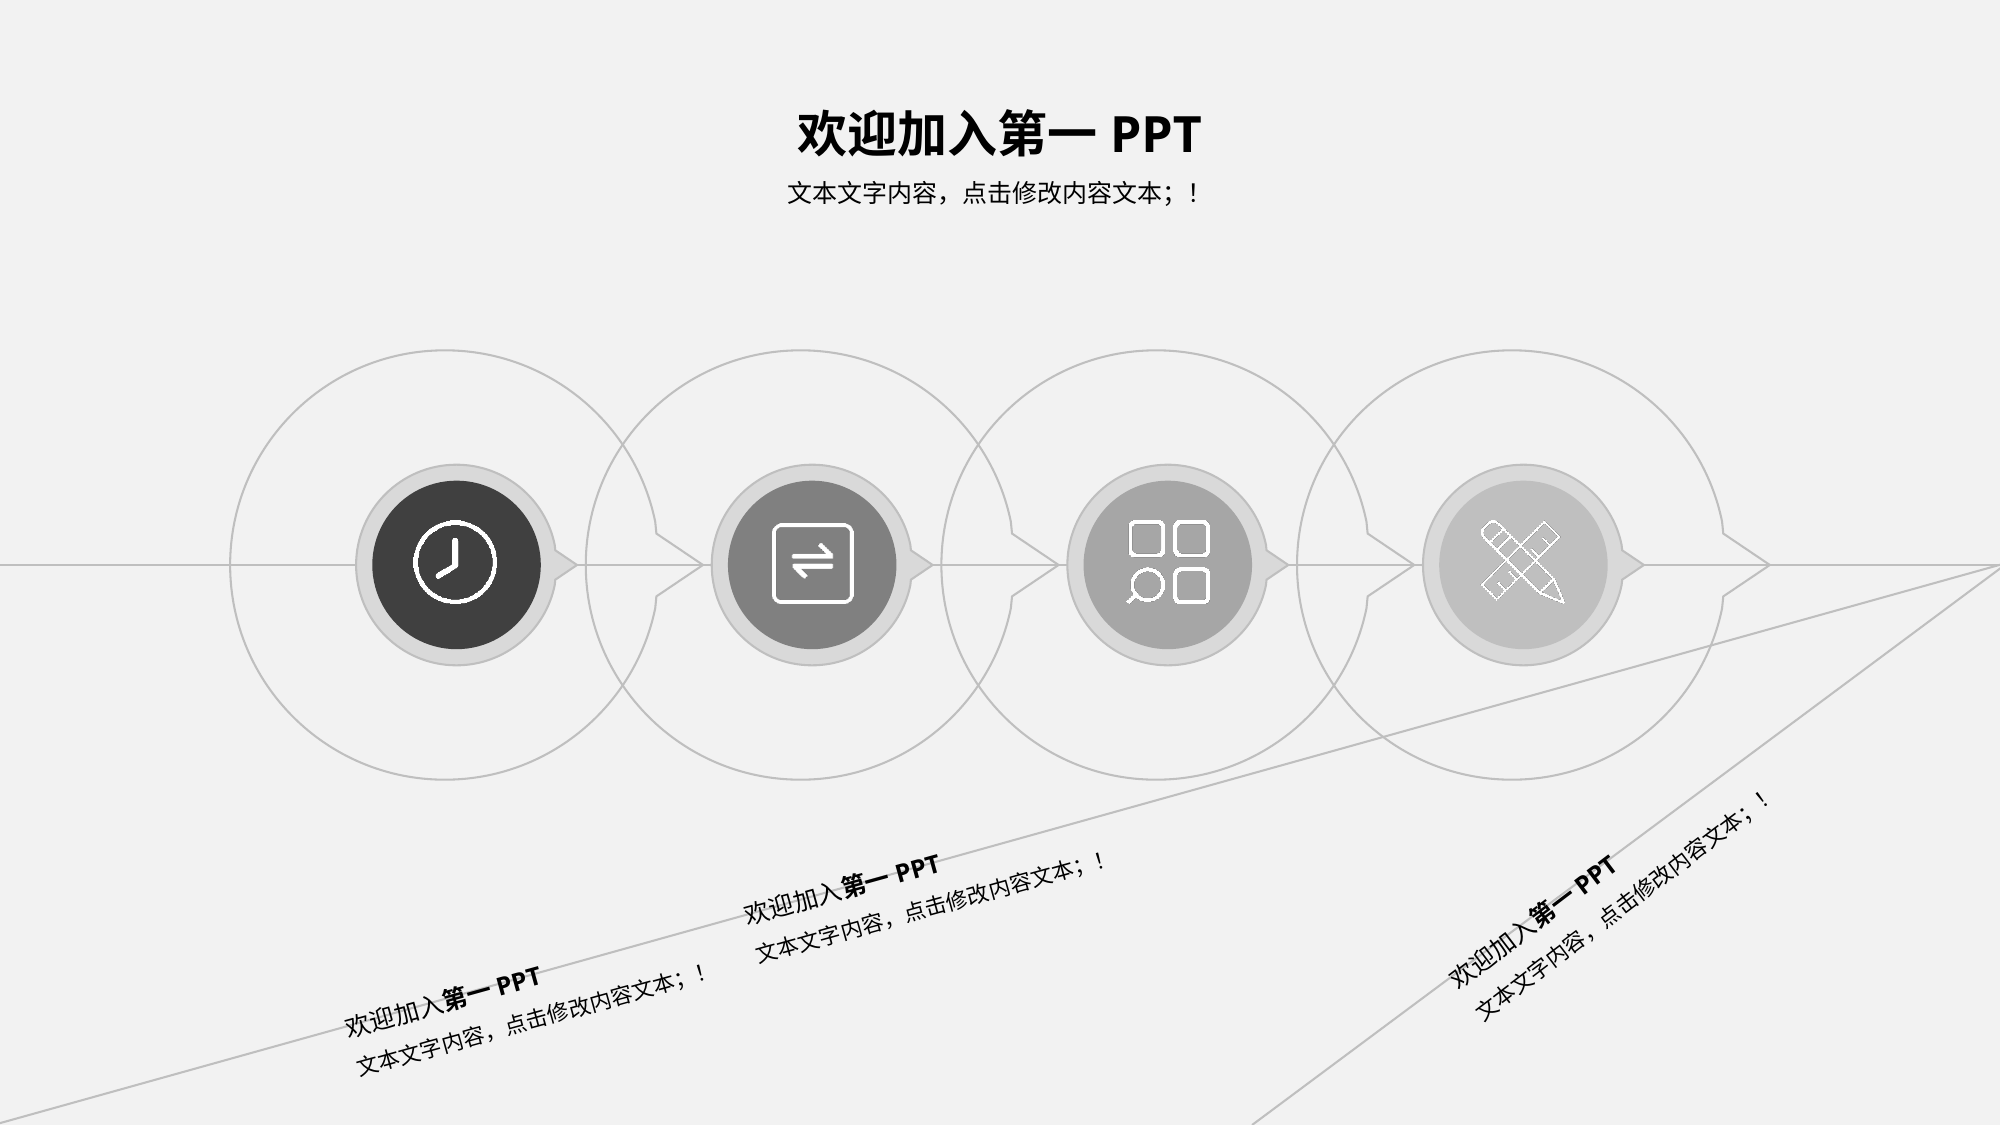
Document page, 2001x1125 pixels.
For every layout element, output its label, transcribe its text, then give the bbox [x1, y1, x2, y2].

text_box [727, 480, 897, 650]
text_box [1252, 562, 2000, 1125]
text_box [940, 349, 1334, 562]
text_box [1439, 480, 1608, 650]
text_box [1083, 480, 1253, 650]
text_box [229, 349, 623, 562]
text_box [1296, 349, 1768, 562]
text_box 欢迎加入第一PPT 文本文字内容，点击修改内容文本；！ [497, 65, 1503, 215]
text_box [584, 349, 978, 562]
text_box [372, 480, 541, 650]
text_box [0, 562, 1252, 1125]
